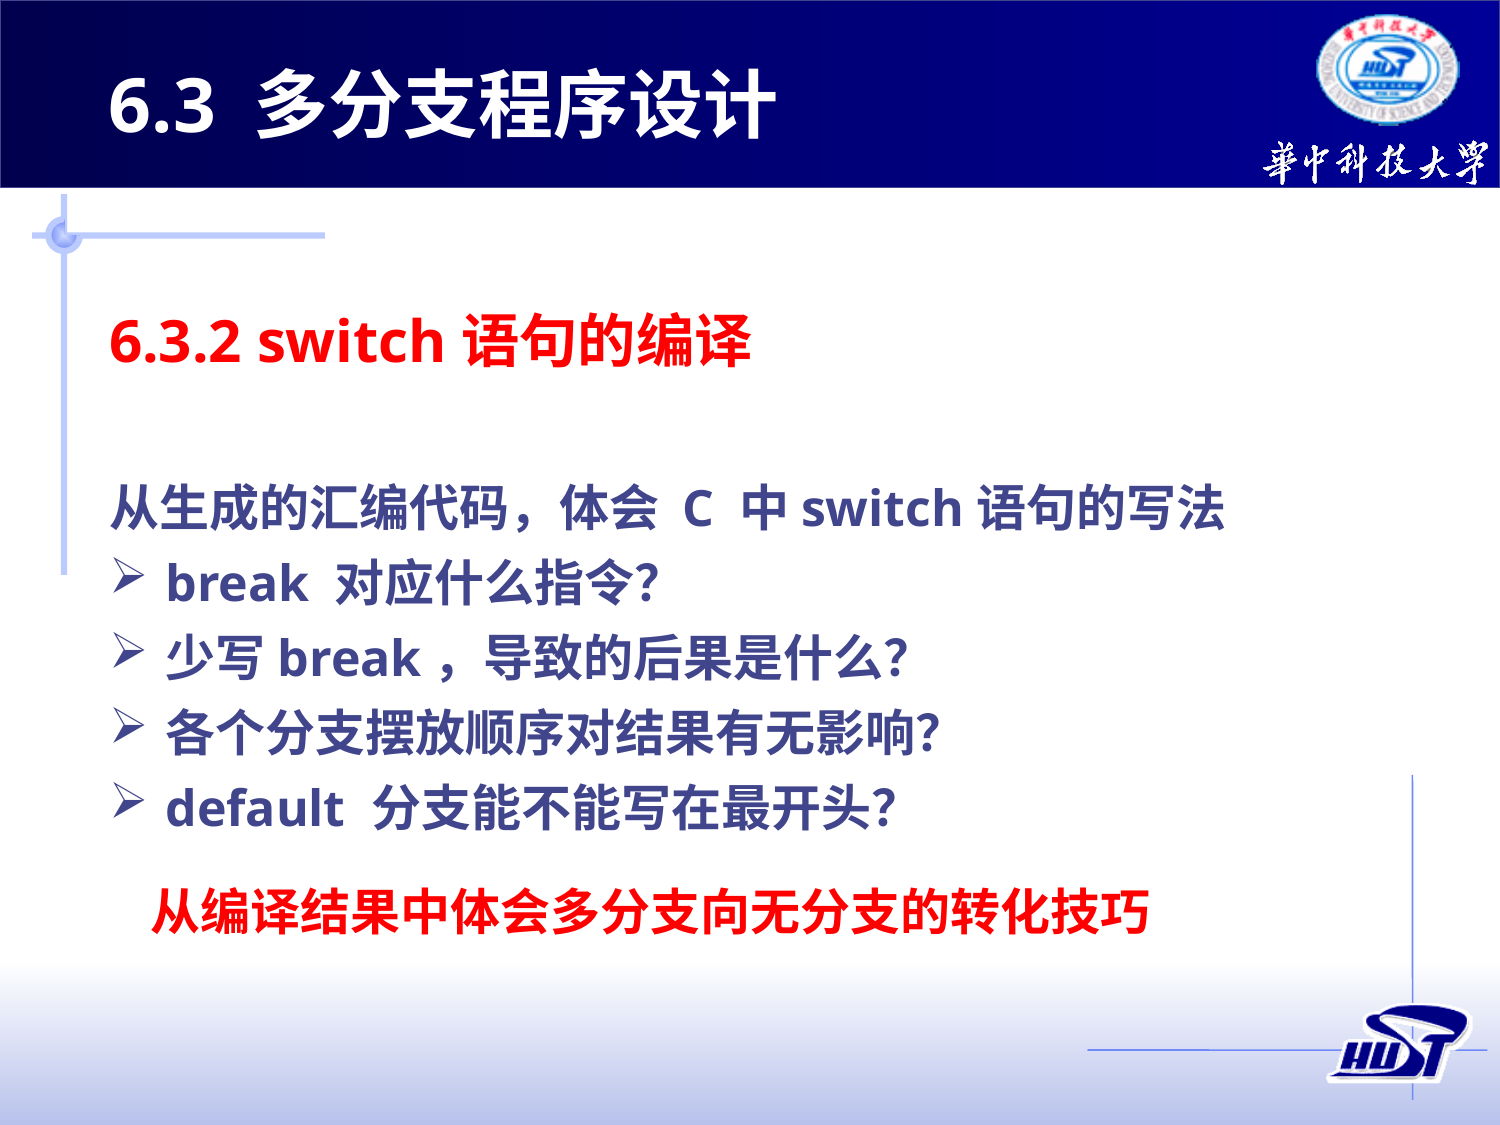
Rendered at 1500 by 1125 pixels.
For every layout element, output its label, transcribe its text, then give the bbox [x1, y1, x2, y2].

picture [1316, 14, 1460, 126]
text_box 从编译结果中体会多分支向无分支的转化技巧 [135, 857, 1270, 948]
text_box 6.3 多分支程序设计 [93, 49, 794, 155]
text_box 6.3.2 switch语句的编译 从生成的汇编代码，体会 C 中switch语句的写法 break 对应什么指令？ 少写break，导致的后果是什么？ 各个分支摆放顺序对结果有无影响？ default 分支能不能写在最开头？ [94, 278, 1406, 844]
picture [1262, 140, 1488, 185]
